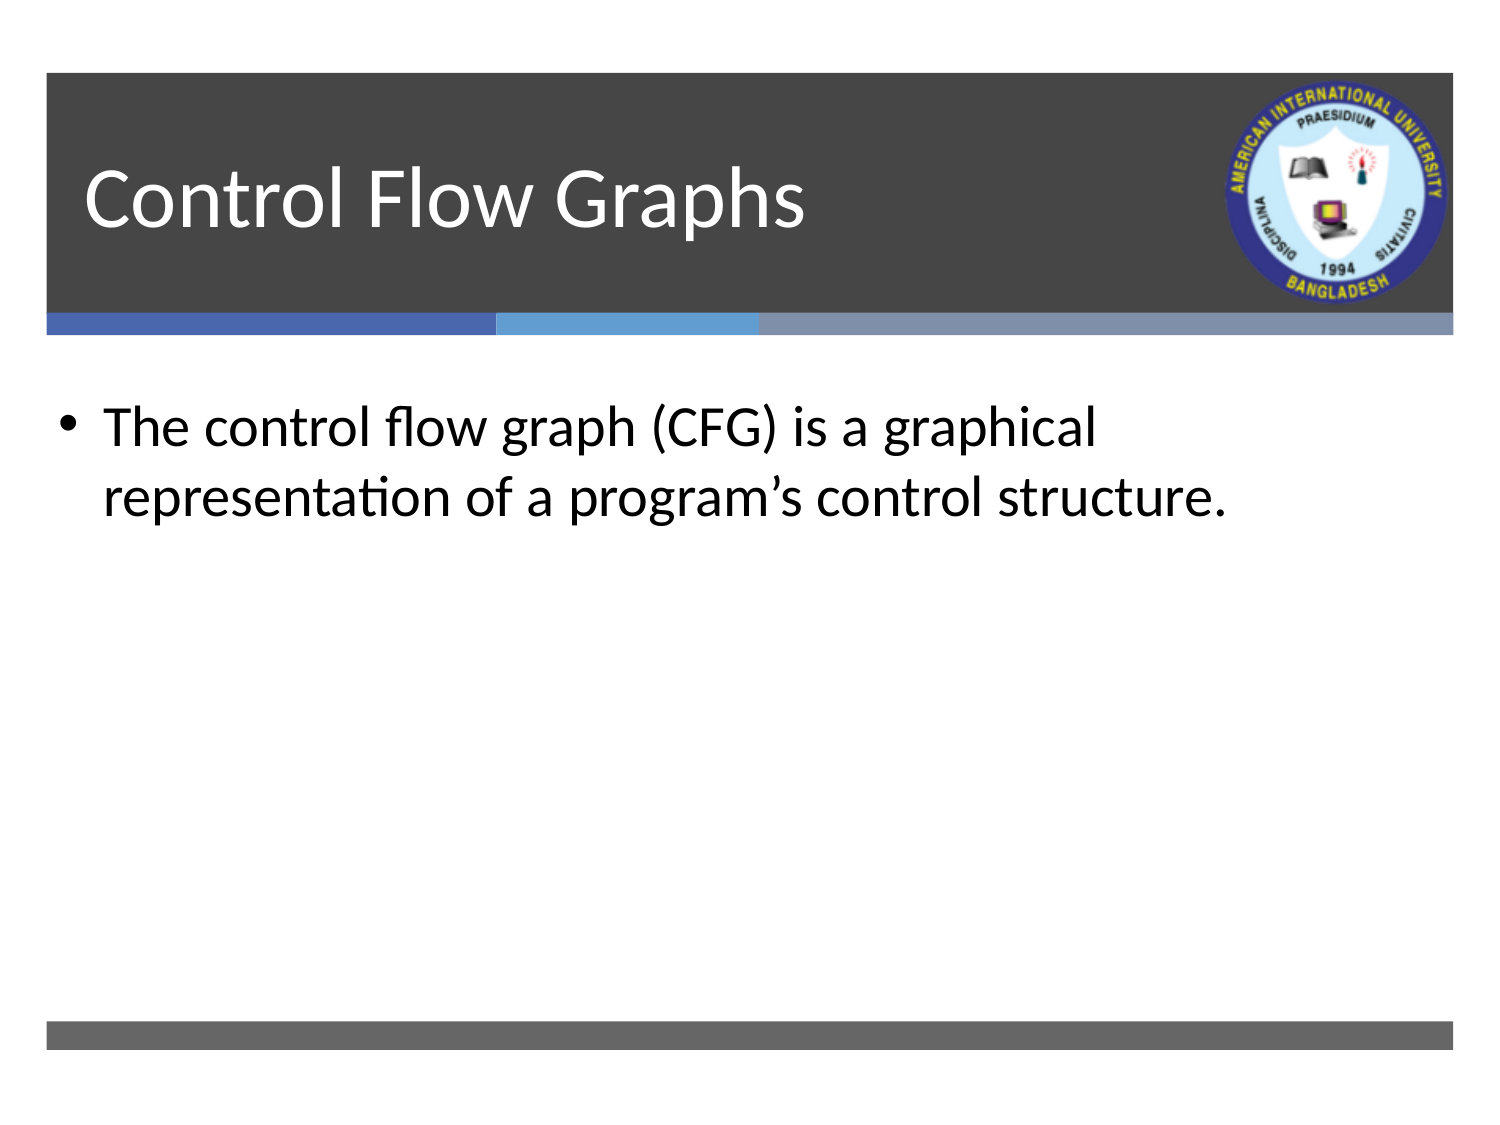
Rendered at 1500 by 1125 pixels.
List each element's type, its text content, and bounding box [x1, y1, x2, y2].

title Control Flow Graphs [69, 73, 1351, 253]
picture [1220, 75, 1454, 310]
text_box The control flow graph (CFG) is a graphical representation of a program’s control structure. [43, 380, 1428, 618]
